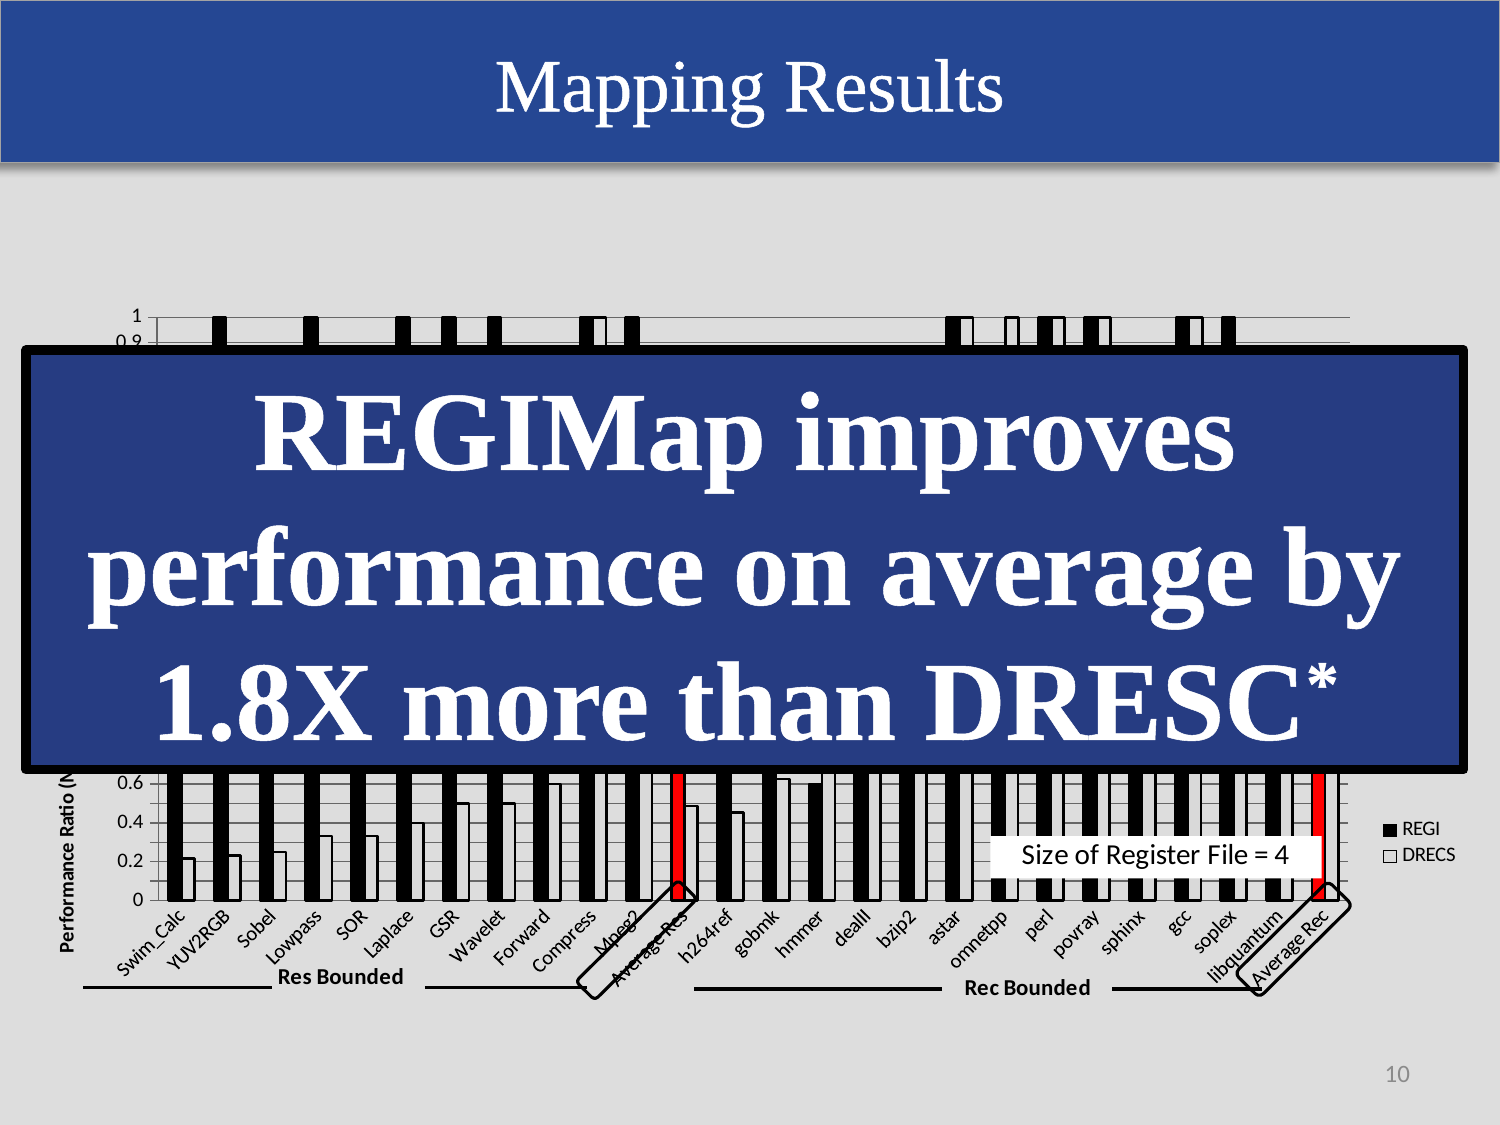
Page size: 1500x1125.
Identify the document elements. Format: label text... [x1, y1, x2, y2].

chart [23, 299, 1477, 668]
slide_number 10 [1074, 1042, 1425, 1103]
chart [24, 689, 1476, 1001]
text_box REGIMap improves performance on average by 1.8X more than DRESC* [26, 678, 1464, 689]
text_box Mapping Results [0, 0, 1500, 163]
